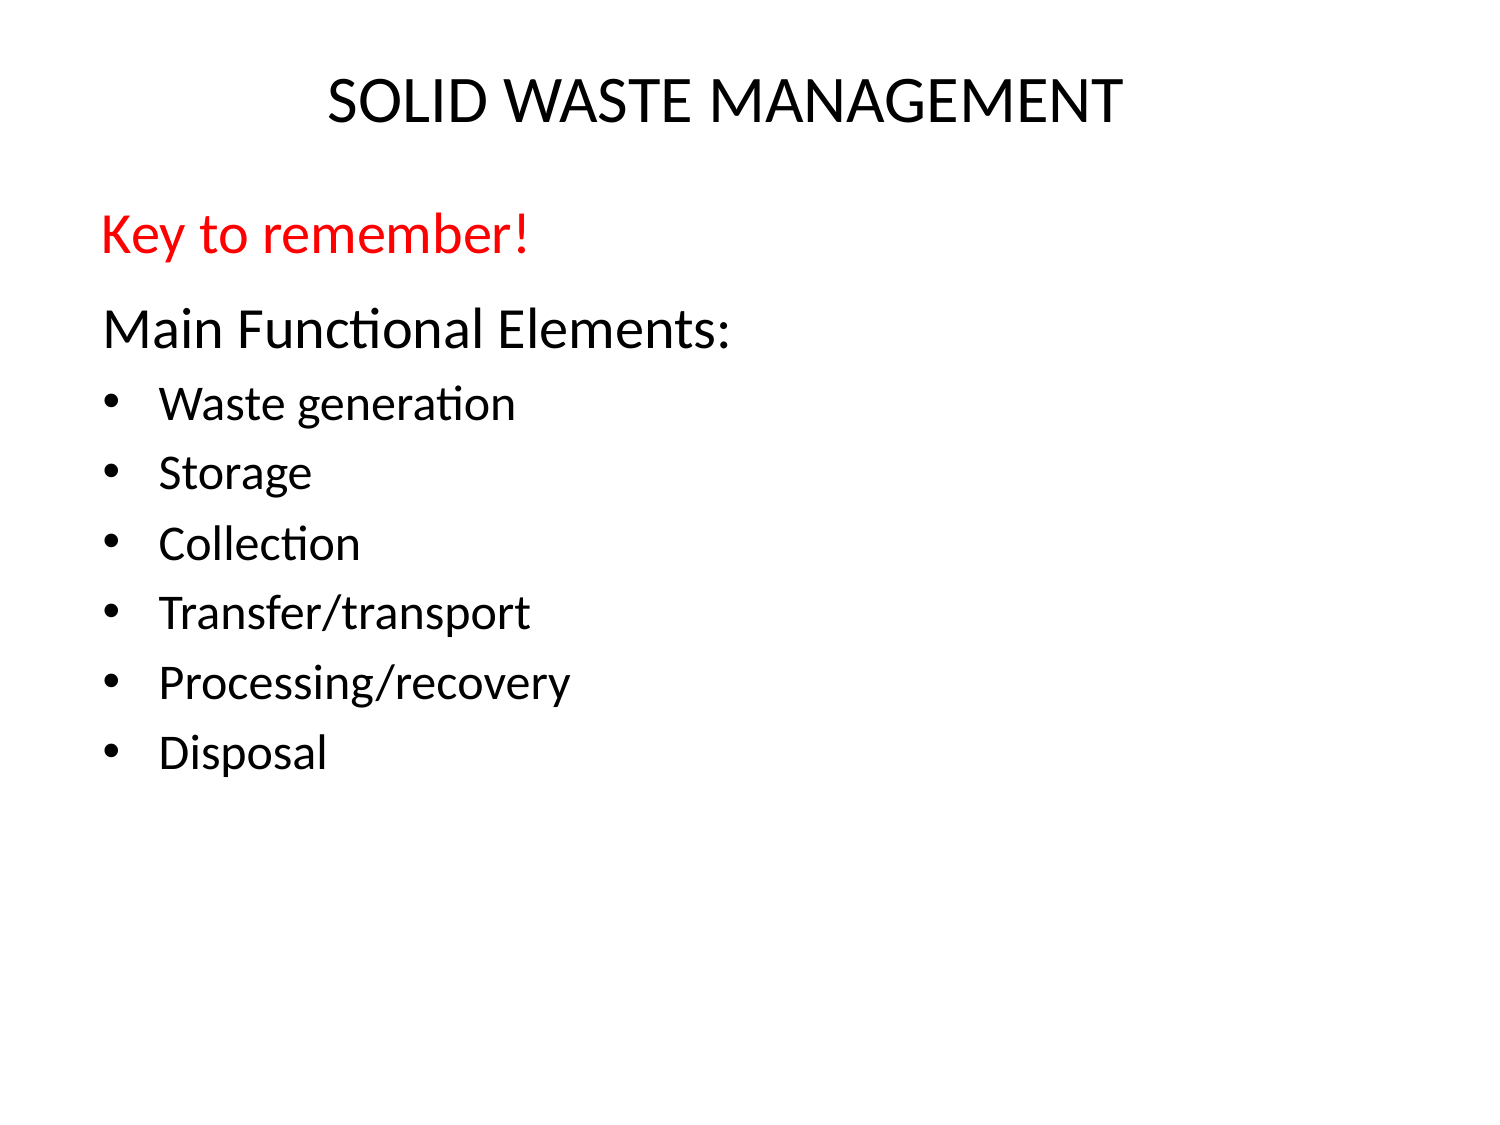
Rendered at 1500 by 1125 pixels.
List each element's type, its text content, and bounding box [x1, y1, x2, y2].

text_box Key to remember! [87, 187, 547, 273]
list Main Functional Elements: Waste generation Storage Collection Transfer/transport Processing/recovery Disposal [87, 282, 1438, 1025]
title SOLID WASTE MANAGEMENT [50, 11, 1403, 180]
